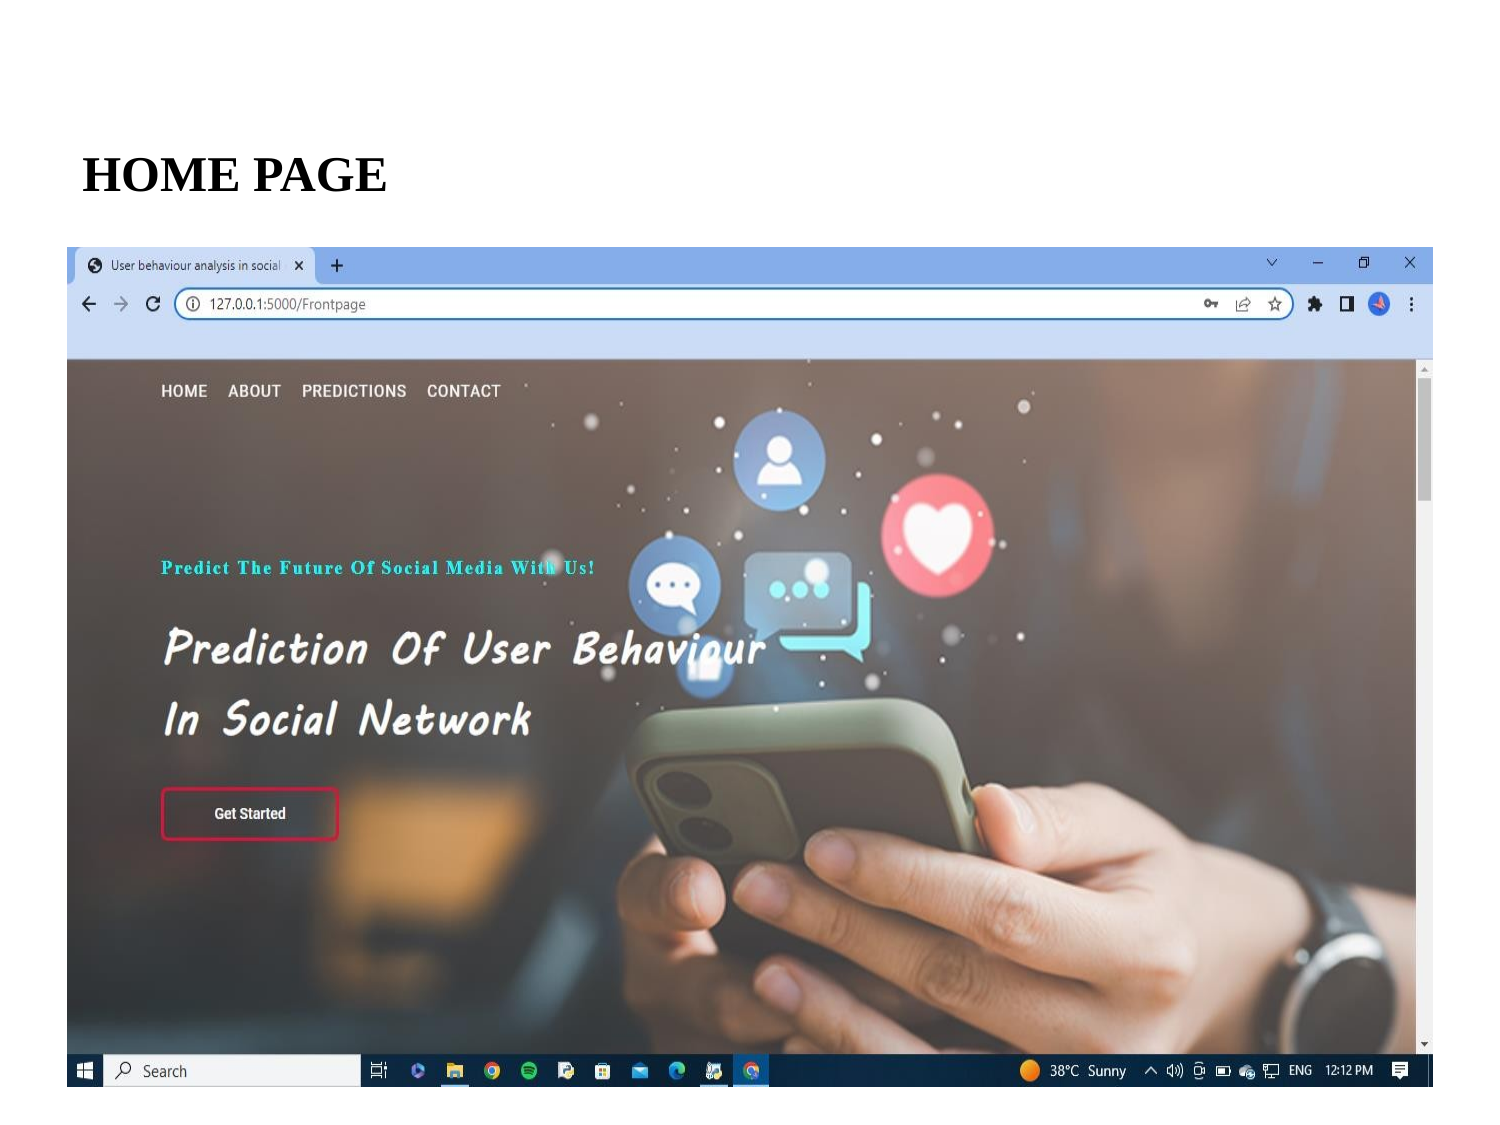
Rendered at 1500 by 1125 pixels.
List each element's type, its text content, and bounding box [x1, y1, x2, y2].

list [67, 247, 1433, 1087]
title HOME PAGE [67, 73, 1397, 247]
